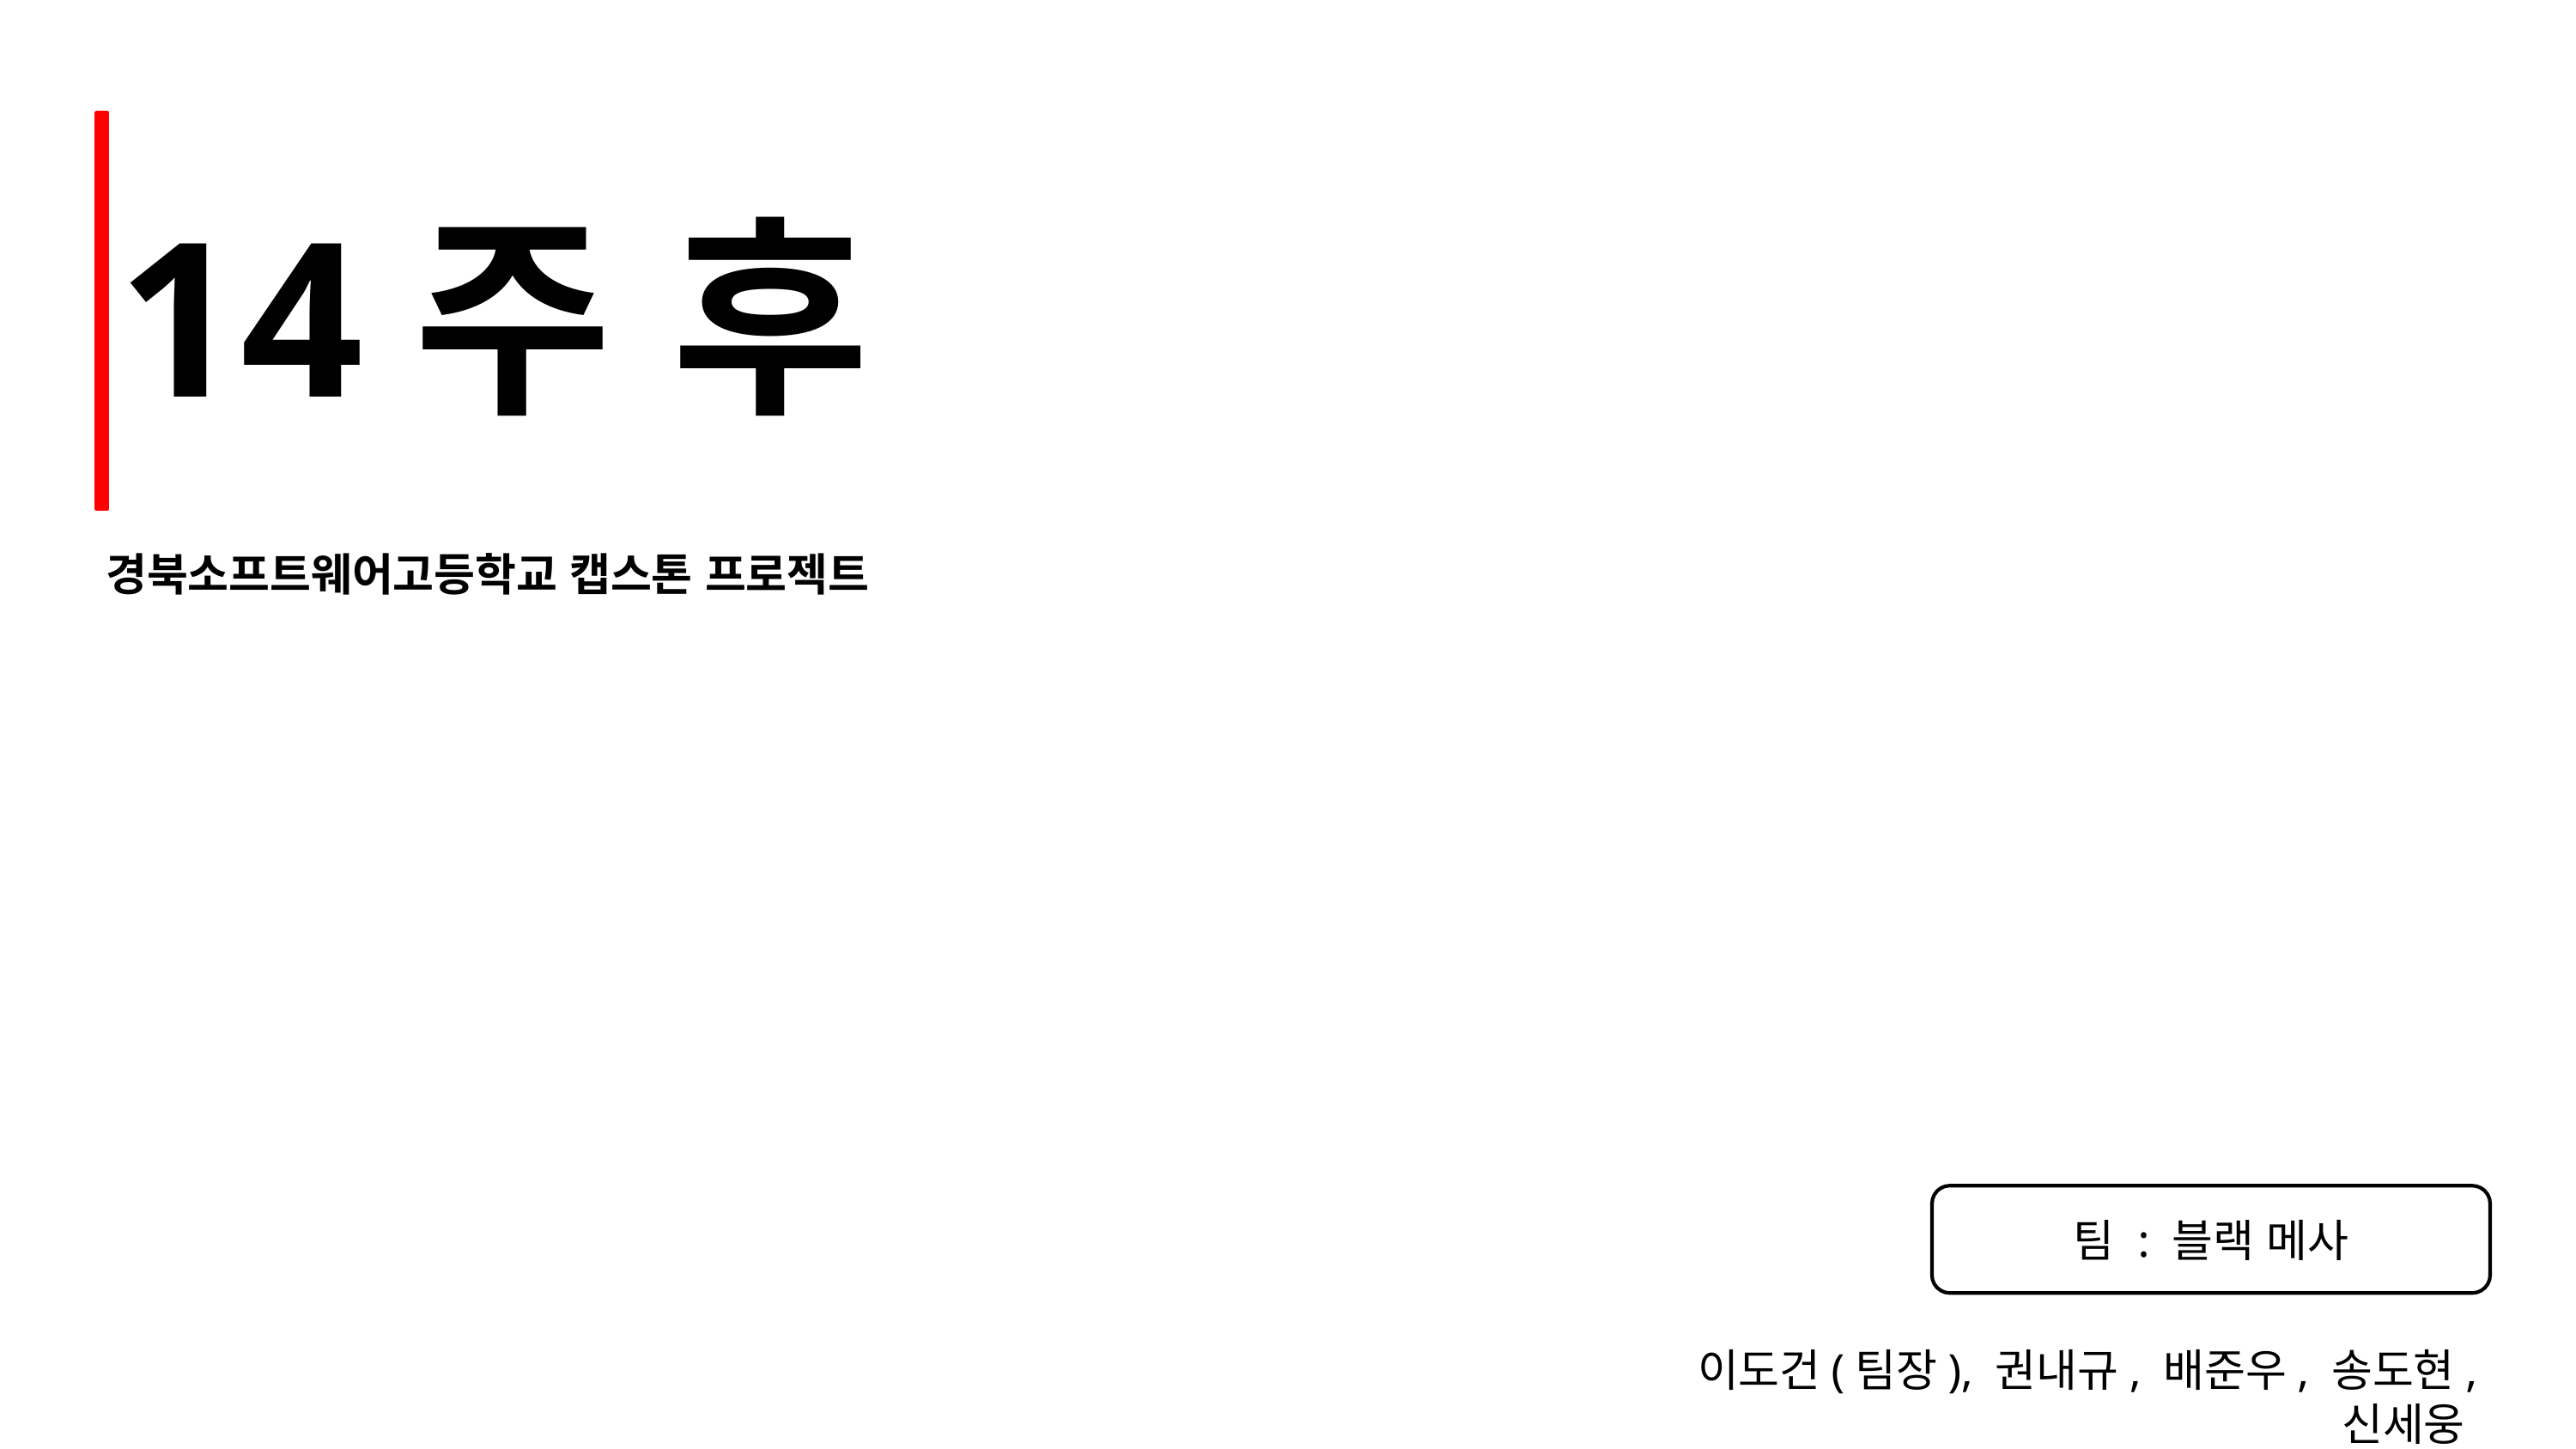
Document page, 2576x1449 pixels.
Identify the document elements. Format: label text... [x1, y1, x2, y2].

text_box 팀 : 블랙 메사 [1929, 1184, 2493, 1295]
text_box 경북소프트웨어고등학교 캡스톤 프로젝트 [32, 487, 956, 658]
title 14주 후 [109, 134, 891, 487]
text_box 이도건(팀장), 권내규, 배준우, 송도현, 신세웅 [1663, 1336, 2490, 1449]
text_box [94, 111, 109, 487]
